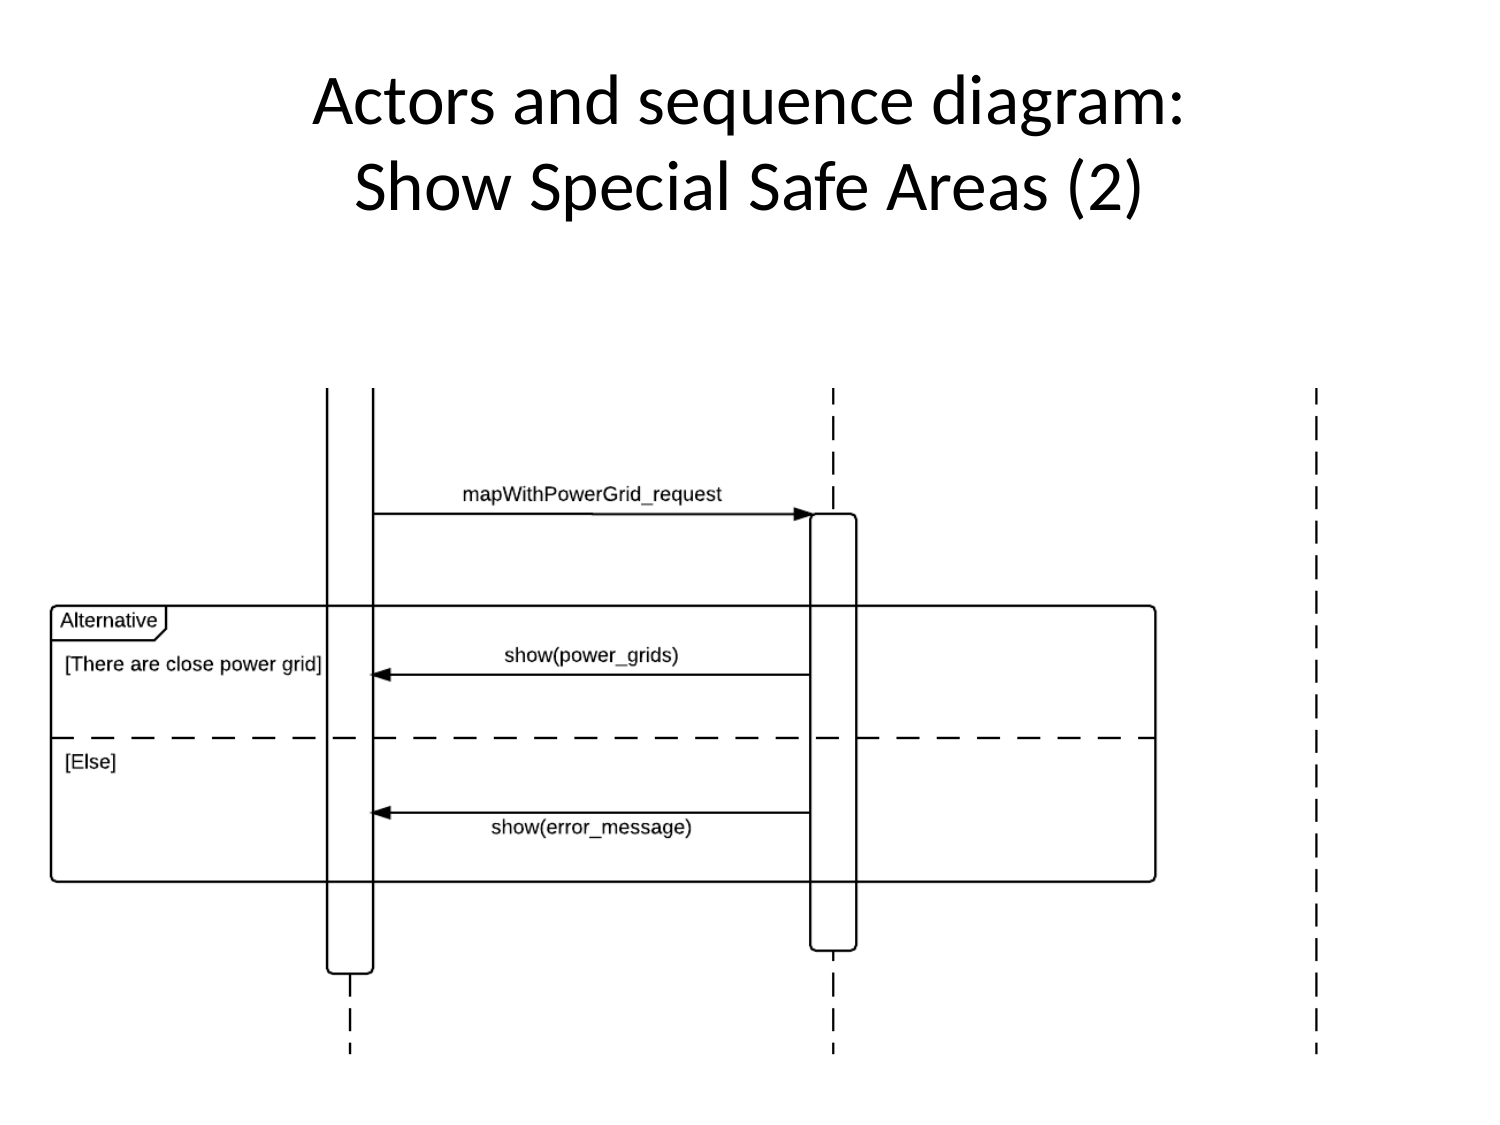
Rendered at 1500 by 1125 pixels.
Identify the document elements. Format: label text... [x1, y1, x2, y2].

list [27, 387, 1500, 1070]
title Actors and sequence diagram: Show Special Safe Areas (2) [75, 45, 1425, 233]
